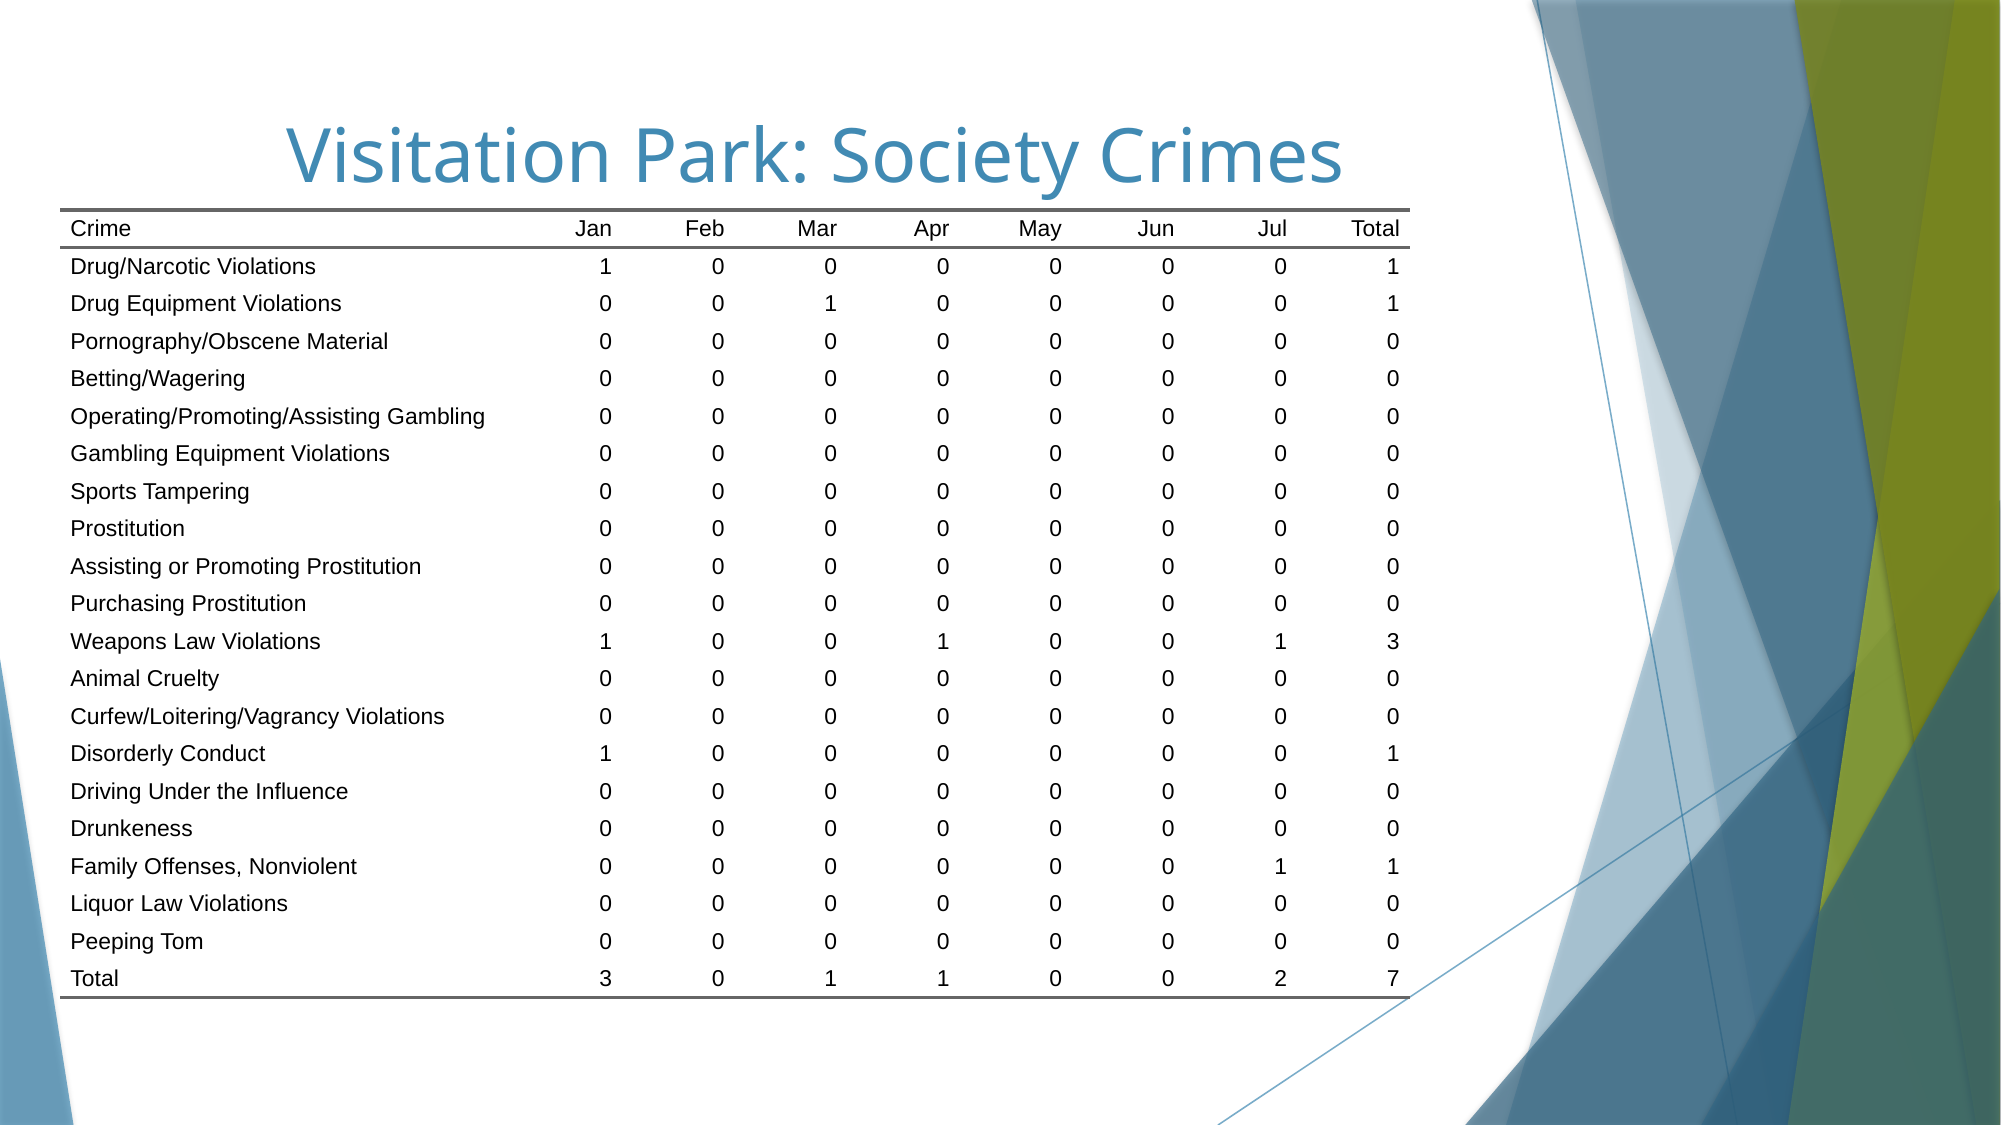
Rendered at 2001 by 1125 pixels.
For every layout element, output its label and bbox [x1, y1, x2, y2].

title [111, 99, 1522, 317]
table_header [60, 212, 111, 246]
table_cell [60, 249, 1410, 996]
